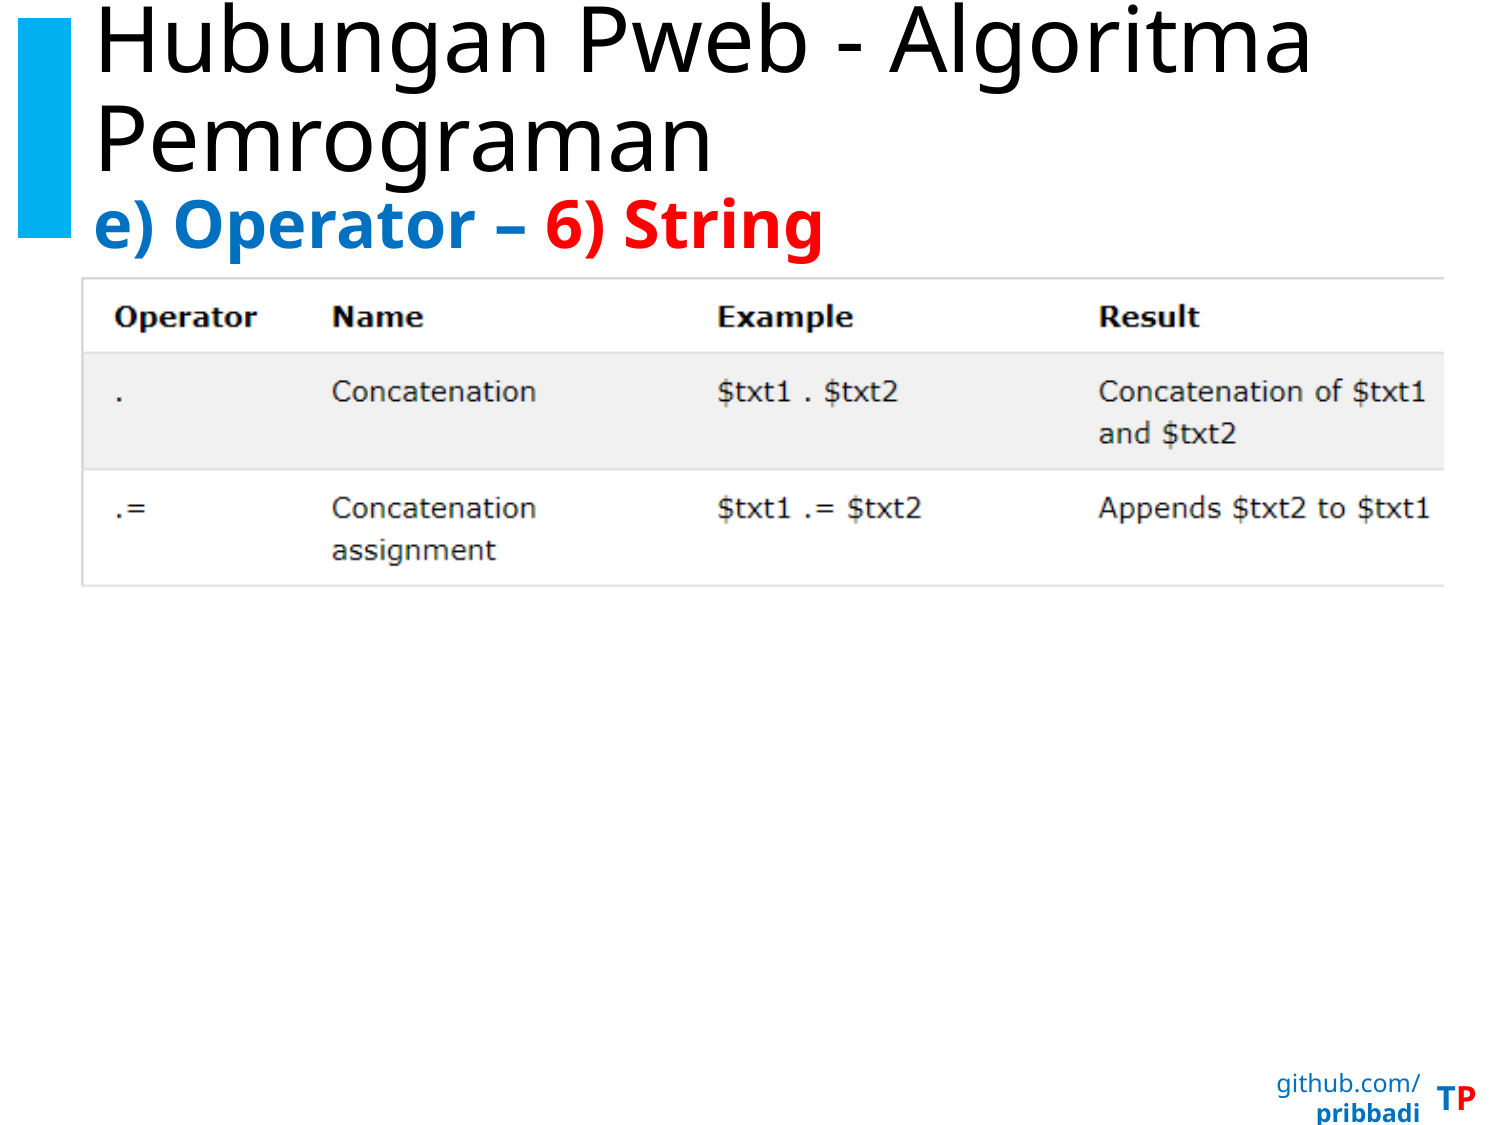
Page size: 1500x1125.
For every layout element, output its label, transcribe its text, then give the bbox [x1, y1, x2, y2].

picture [78, 272, 1444, 591]
title Hubungan Pweb - Algoritma Pemrograman e) Operator – 6) String [78, 19, 1443, 237]
